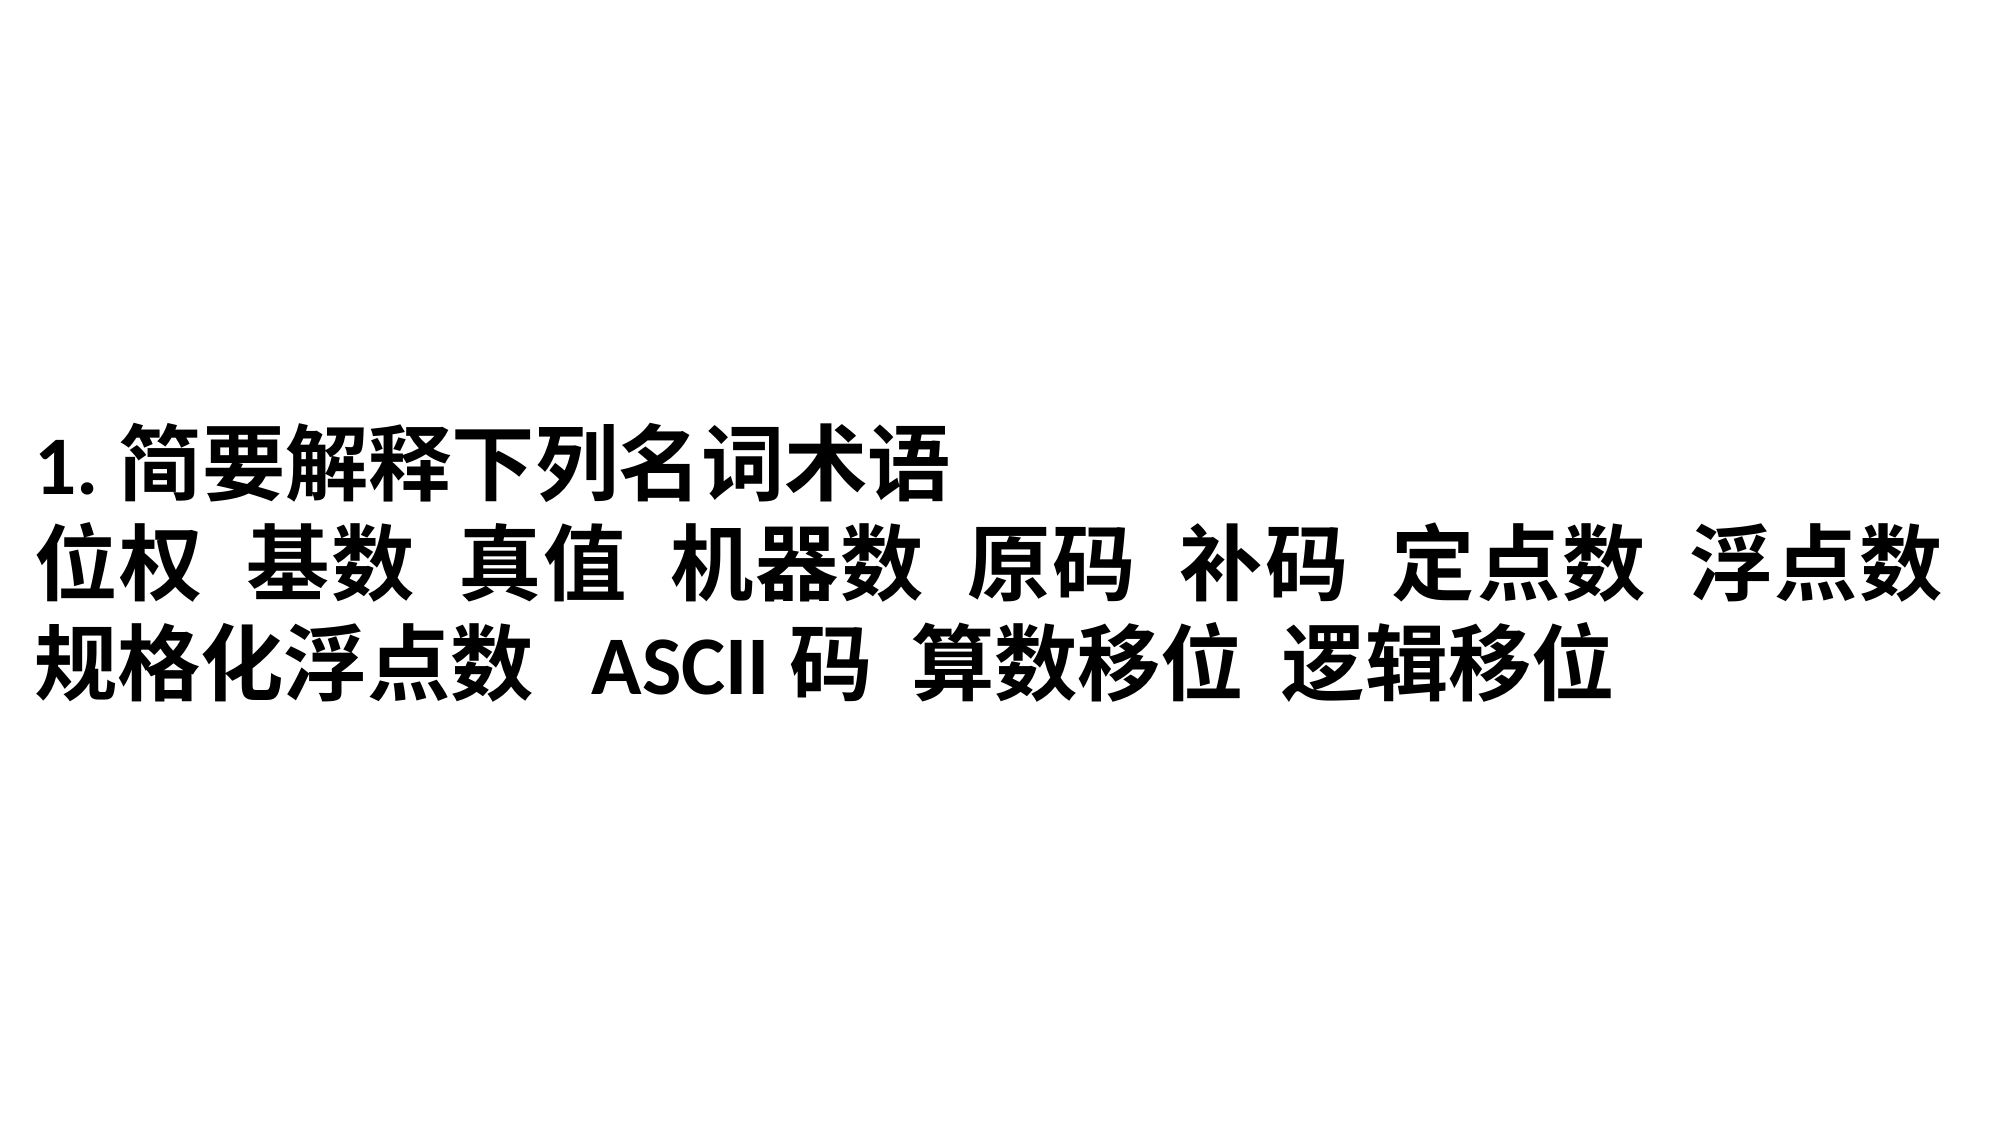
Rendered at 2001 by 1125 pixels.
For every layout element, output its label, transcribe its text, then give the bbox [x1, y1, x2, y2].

text_box 1.简要解释下列名词术语 位权 基数 真值 机器数 原码 补码 定点数 浮点数 规格化浮点数 ASCII码 算数移位 逻辑移位 [19, 403, 1981, 719]
